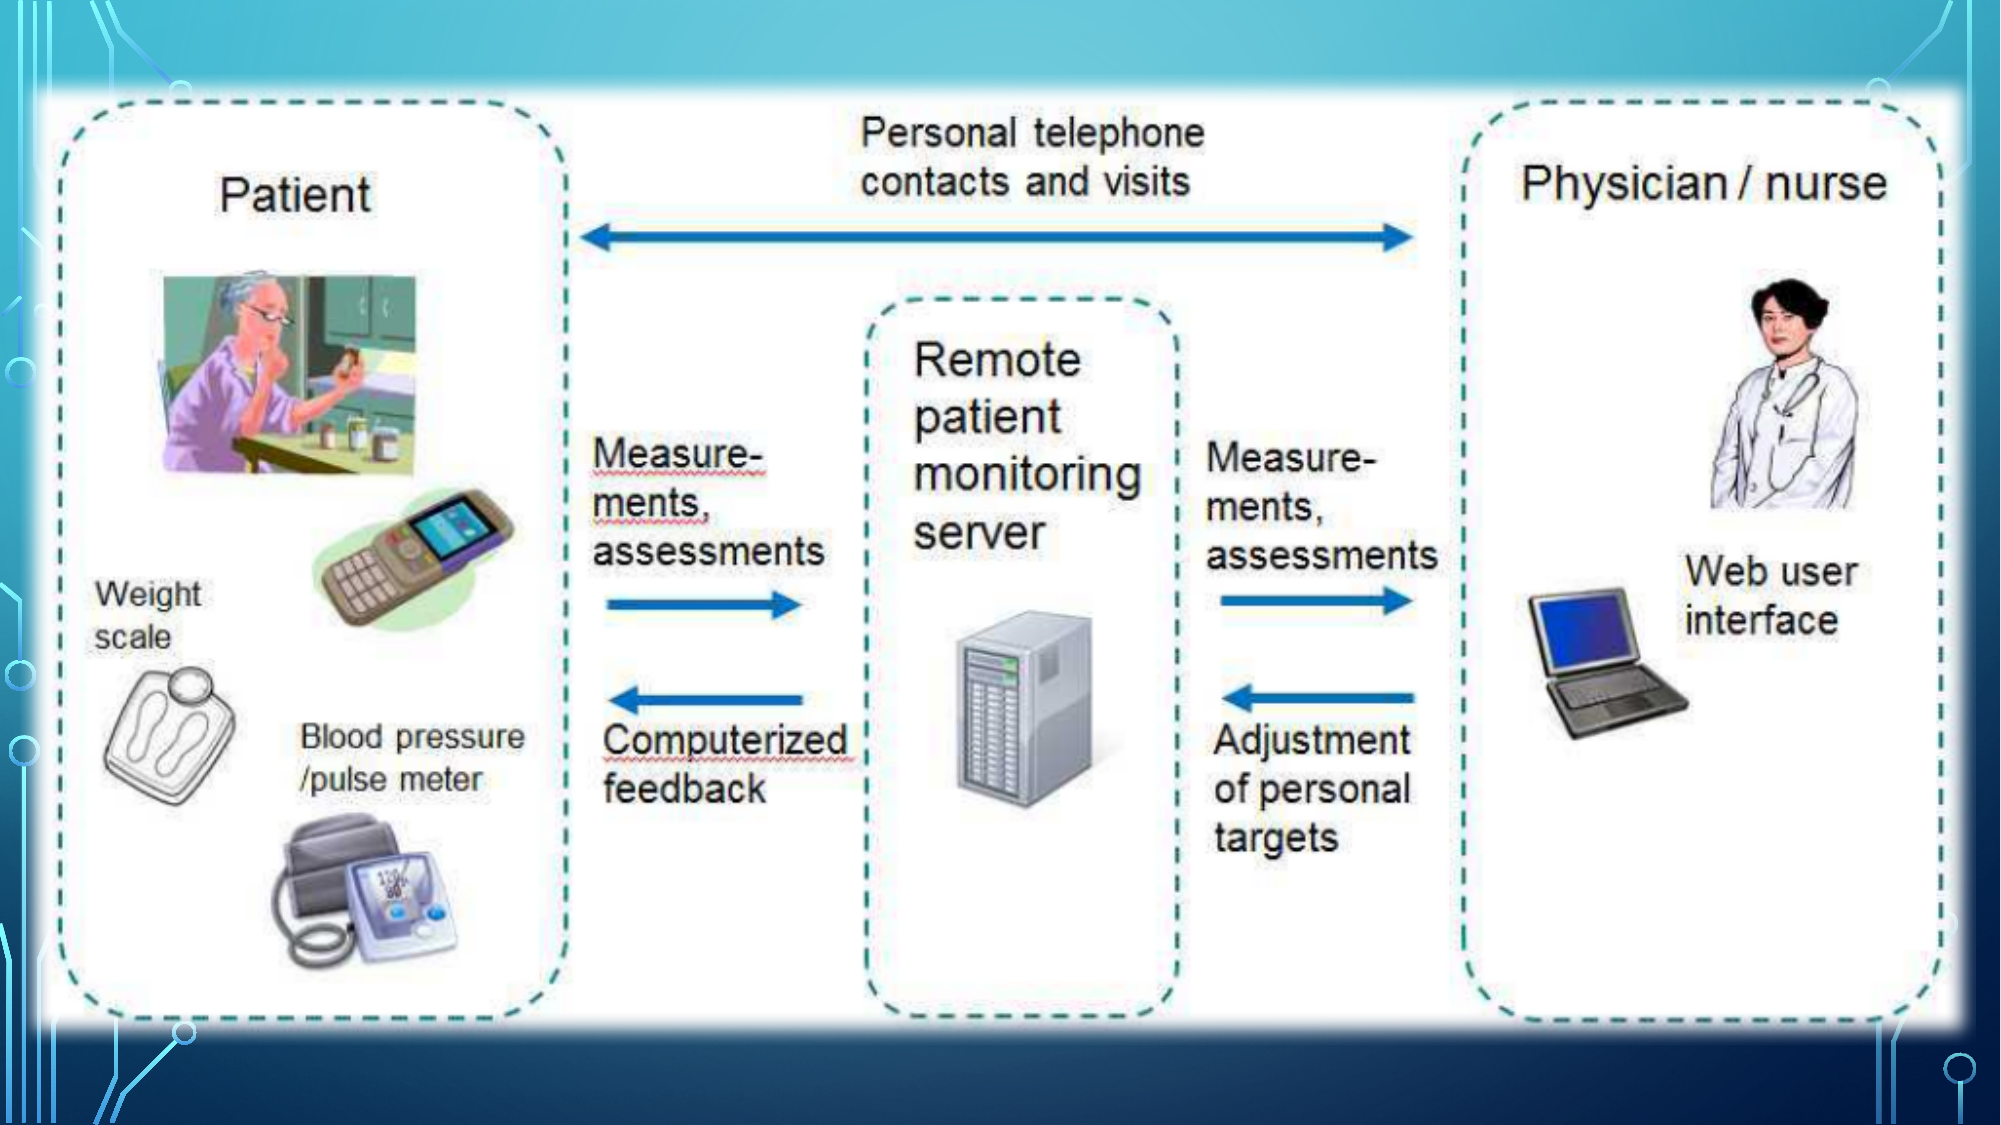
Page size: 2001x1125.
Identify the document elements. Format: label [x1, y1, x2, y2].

picture [20, 74, 1977, 1046]
